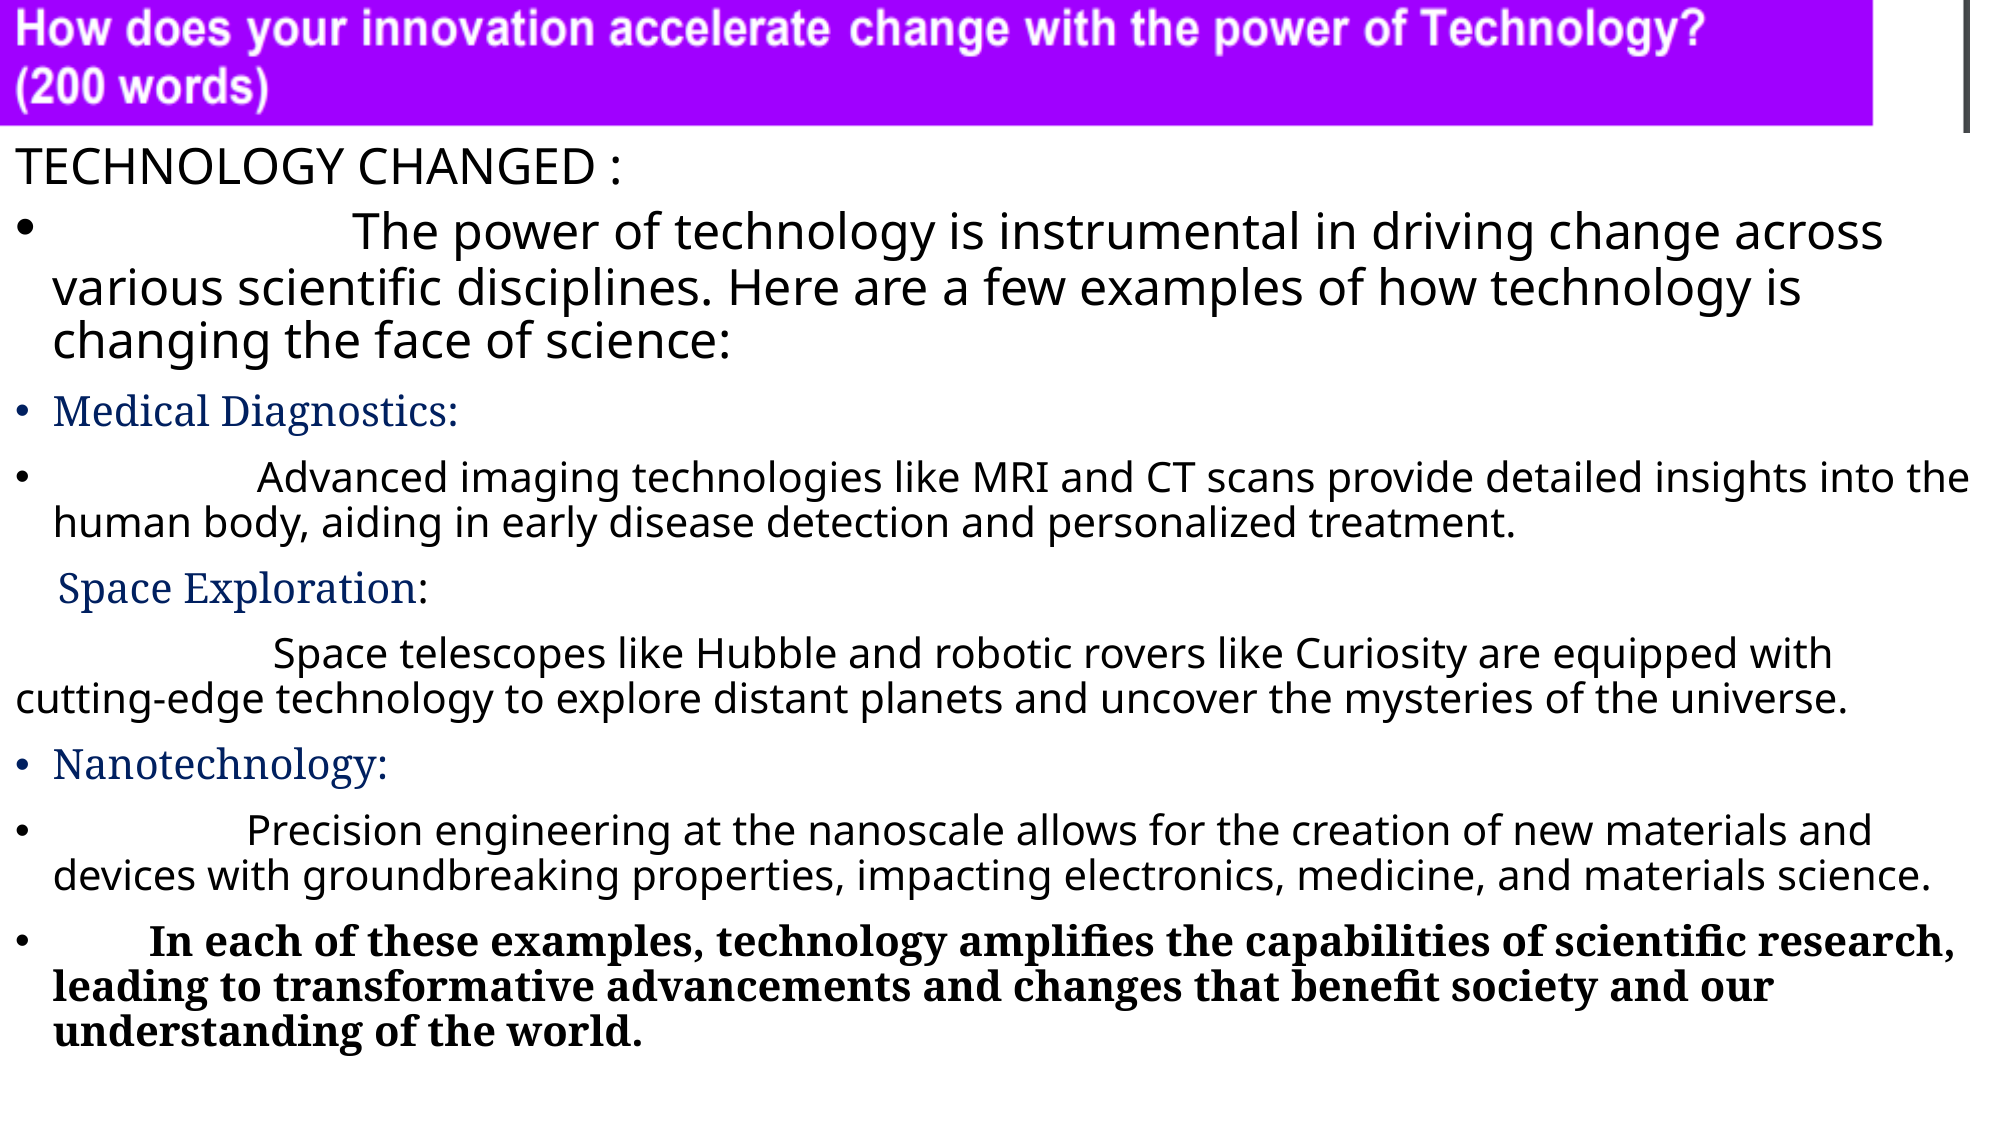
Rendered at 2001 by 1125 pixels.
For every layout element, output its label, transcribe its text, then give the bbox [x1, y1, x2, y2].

picture [0, 0, 1970, 133]
title TECHNOLOGY CHANGED : [0, 9, 2000, 191]
list The power of technology is instrumental in driving change across various scientific disciplines. Here are a few examples of how technology is changing the face of science: Medical Diagnostics: Advanced imaging technologies like MRI and CT scans provide detailed insights into the human body, aiding in early disease detection and personalized treatment. Space Exploration: Space telescopes like Hubble and robotic rovers like Curiosity are equipped with cutting-edge technology to explore distant planets and uncover the mysteries of the universe. Nanotechnology: Precision engineering at the nanoscale allows for the creation of new materials and devices with groundbreaking properties, impacting electronics, medicine, and materials science. In each of these examples, technology amplifies the capabilities of scientific research, leading to transformative advancements and changes that benefit society and our understanding of the world. [0, 191, 2000, 1125]
